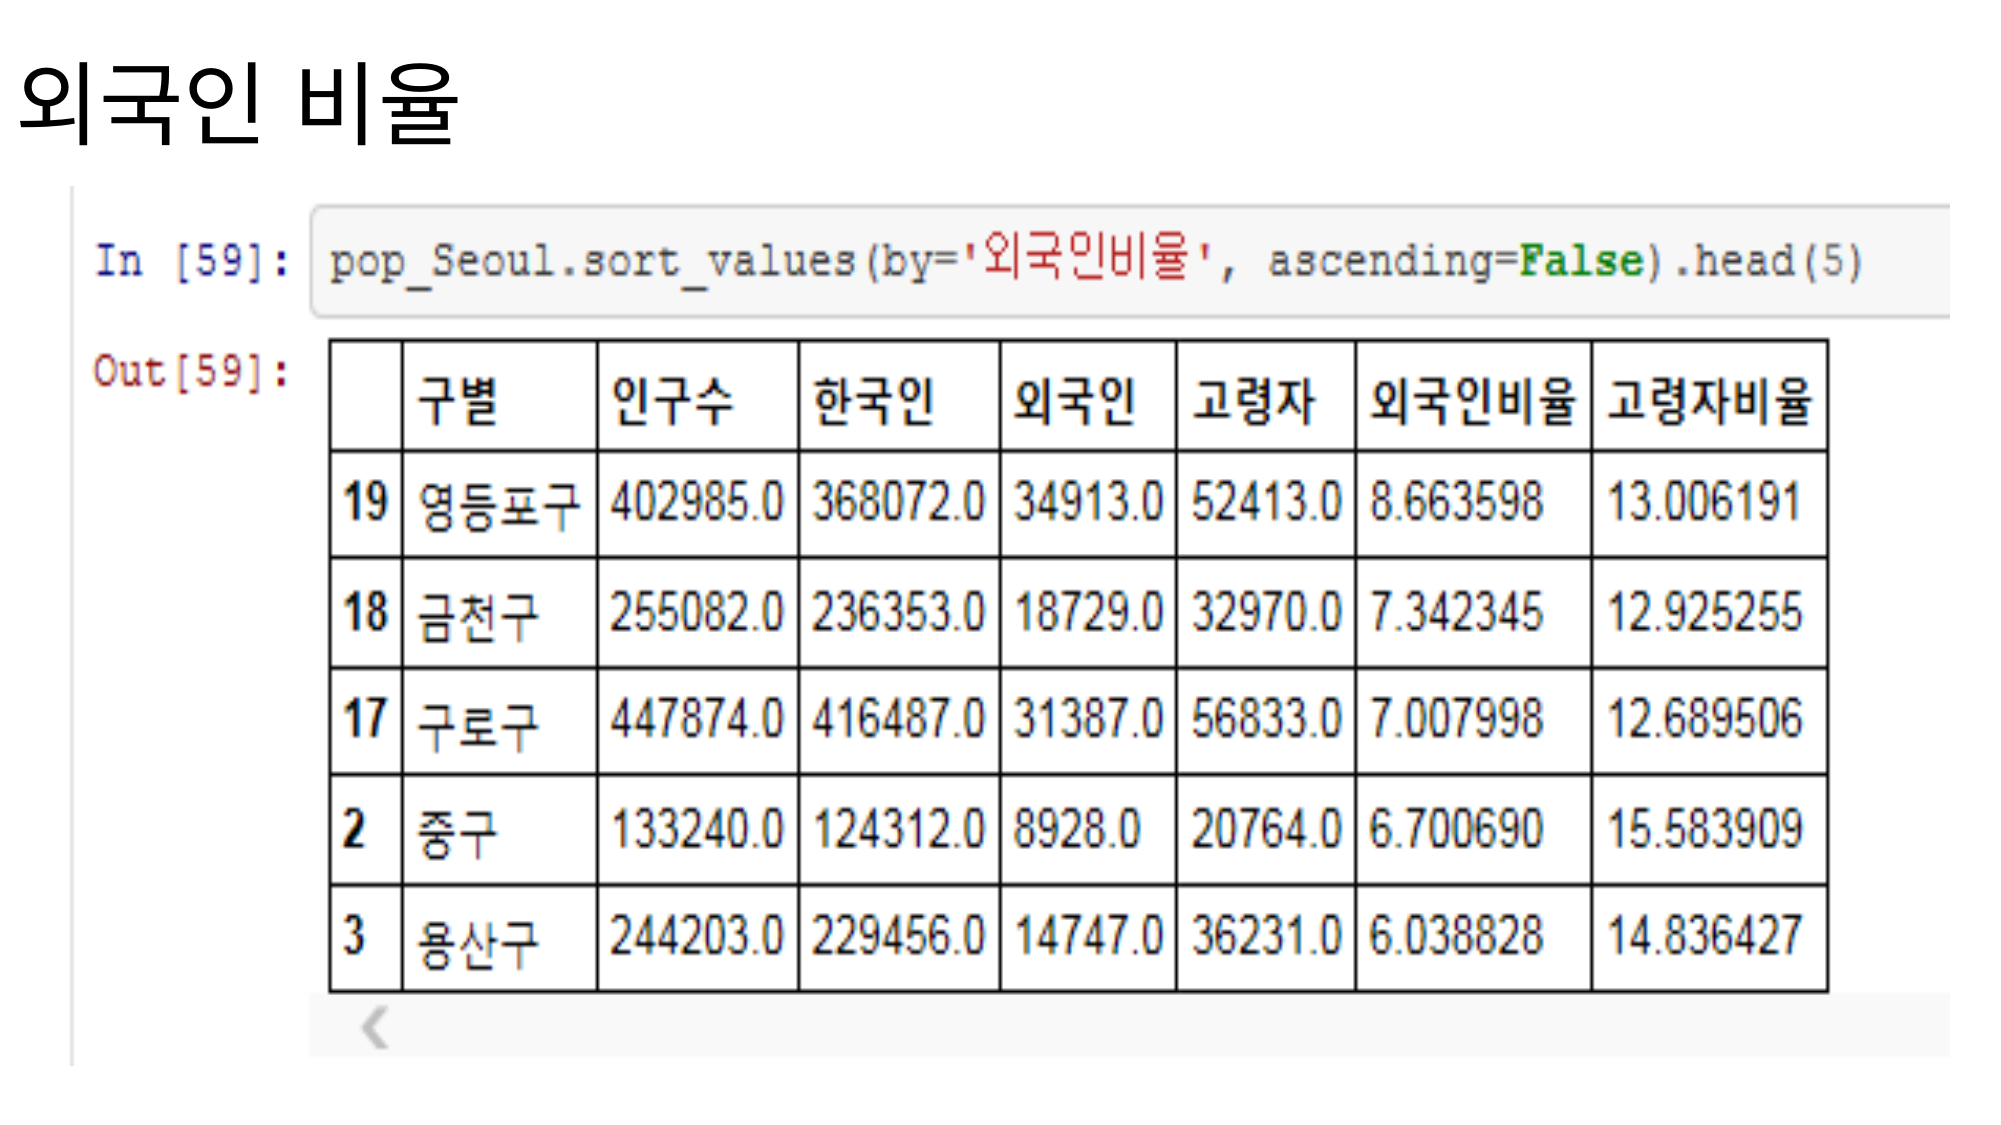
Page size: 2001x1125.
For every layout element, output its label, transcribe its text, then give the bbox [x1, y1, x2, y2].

title 외국인 비율 [0, 0, 1725, 218]
picture [62, 185, 1950, 1066]
